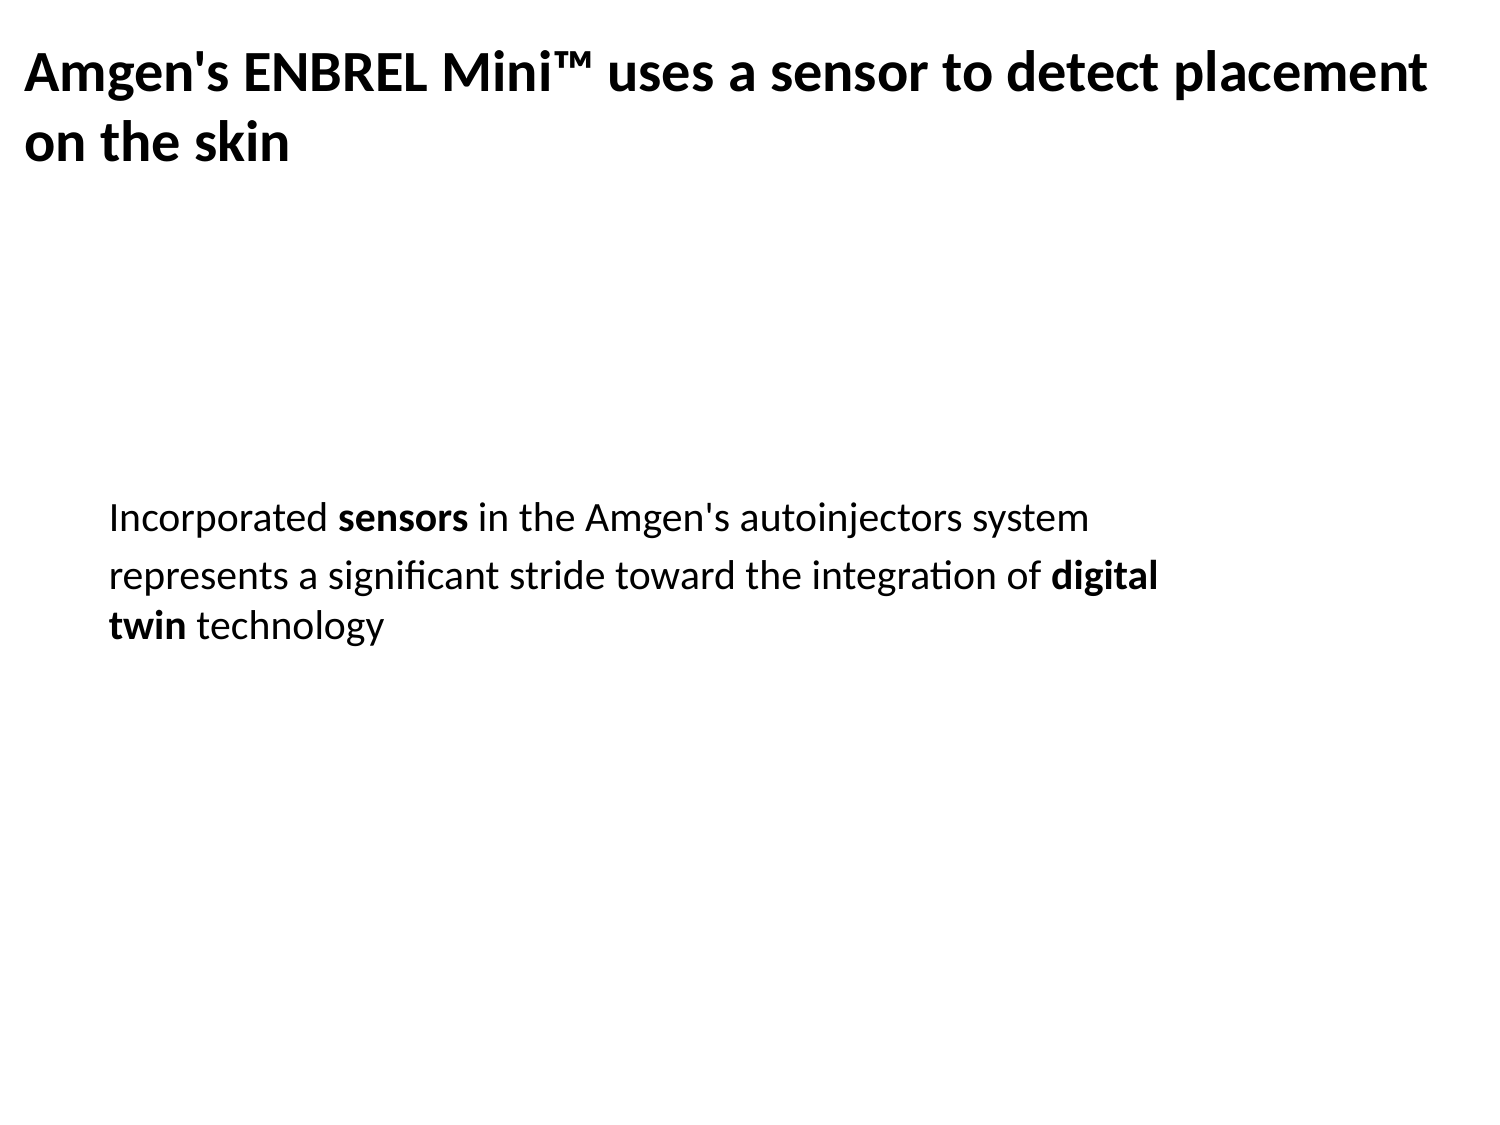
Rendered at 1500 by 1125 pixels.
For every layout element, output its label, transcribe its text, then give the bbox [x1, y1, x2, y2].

text_box Incorporated sensors in the Amgen's autoinjectors system represents a significant stride toward the integration of digital twin technology [93, 482, 1229, 656]
text_box Amgen's ENBREL Mini™ uses a sensor to detect placement on the skin [9, 25, 1483, 181]
